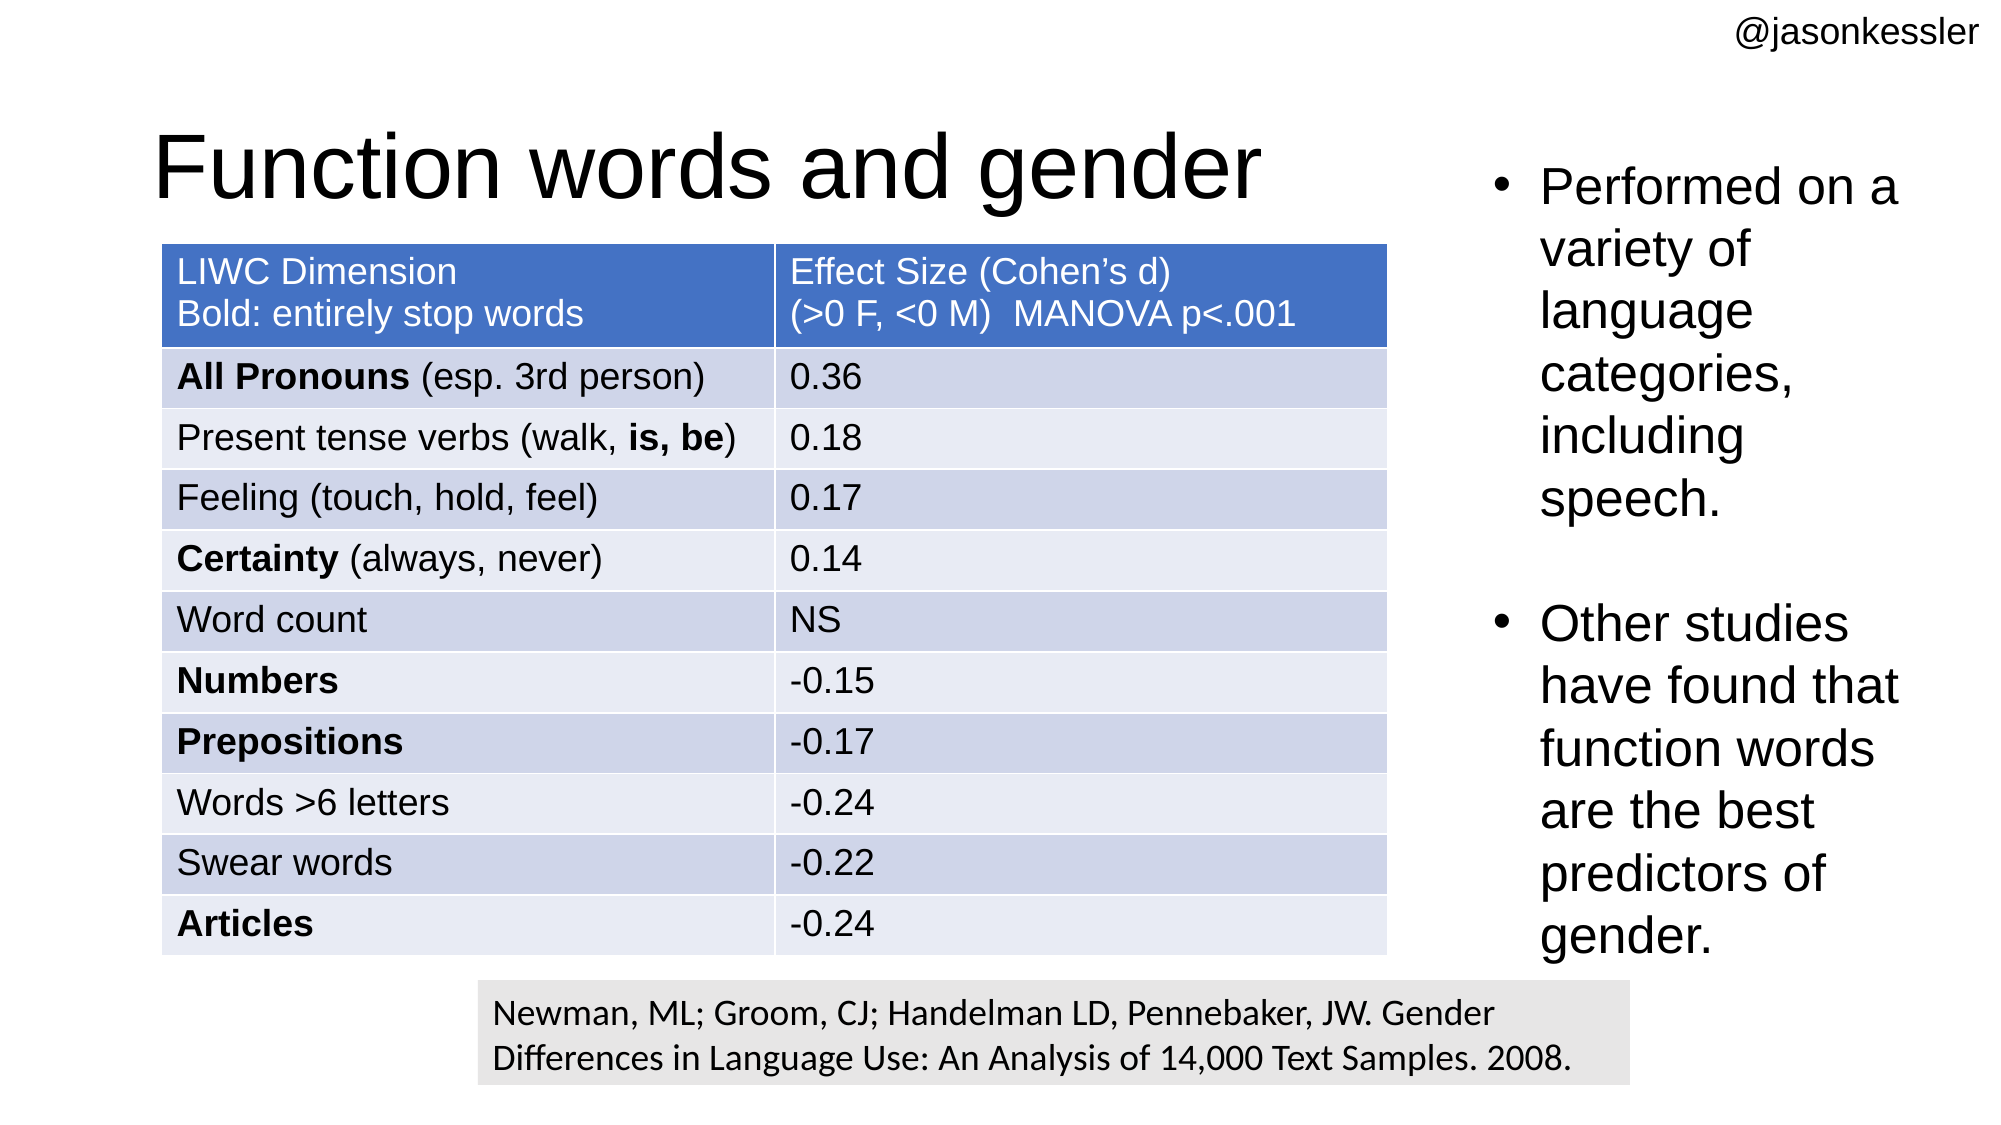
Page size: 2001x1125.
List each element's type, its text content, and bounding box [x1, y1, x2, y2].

table_cell -0.24 [776, 896, 1387, 955]
table_cell Words >6 letters [162, 774, 774, 833]
text_box Newman, ML; Groom, CJ; Handelman LD, Pennebaker, JW. Gender Differences in Language Use: An Analysis of 14,000 Text Samples. 2008. [477, 980, 1630, 1085]
table_cell Present tense verbs (walk, is, be) [162, 409, 774, 468]
table_cell -0.24 [776, 774, 1387, 833]
table_cell Feeling (touch, hold, feel) [162, 470, 774, 529]
table_cell Numbers [162, 653, 774, 712]
text_box @jasonkessler [1718, 0, 1995, 59]
table_cell Certainty (always, never) [162, 531, 774, 590]
table_cell -0.22 [776, 835, 1387, 894]
table_cell -0.17 [776, 714, 1387, 773]
title Function words and gender [137, 59, 1863, 278]
table_cell 0.14 [776, 531, 1387, 590]
table_header Effect Size (Cohen’s d) (>0 F, <0 M) MANOVA p<.001 [776, 244, 1387, 347]
table_header LIWC Dimension Bold: entirely stop words [162, 244, 774, 347]
table_cell 0.17 [776, 470, 1387, 529]
table_cell Word count [162, 592, 774, 651]
table_cell NS [776, 592, 1387, 651]
table_cell All Pronouns (esp. 3rd person) [162, 349, 774, 408]
table_cell -0.15 [776, 653, 1387, 712]
table_cell Articles [162, 896, 774, 955]
text_box Performed on a variety of language categories, including speech. Other studies have found that function words are the best predictors of gender. [1478, 144, 1957, 972]
table_cell Prepositions [162, 714, 774, 773]
table_cell 0.18 [776, 409, 1387, 468]
table_cell Swear words [162, 835, 774, 894]
table_cell 0.36 [776, 349, 1387, 408]
